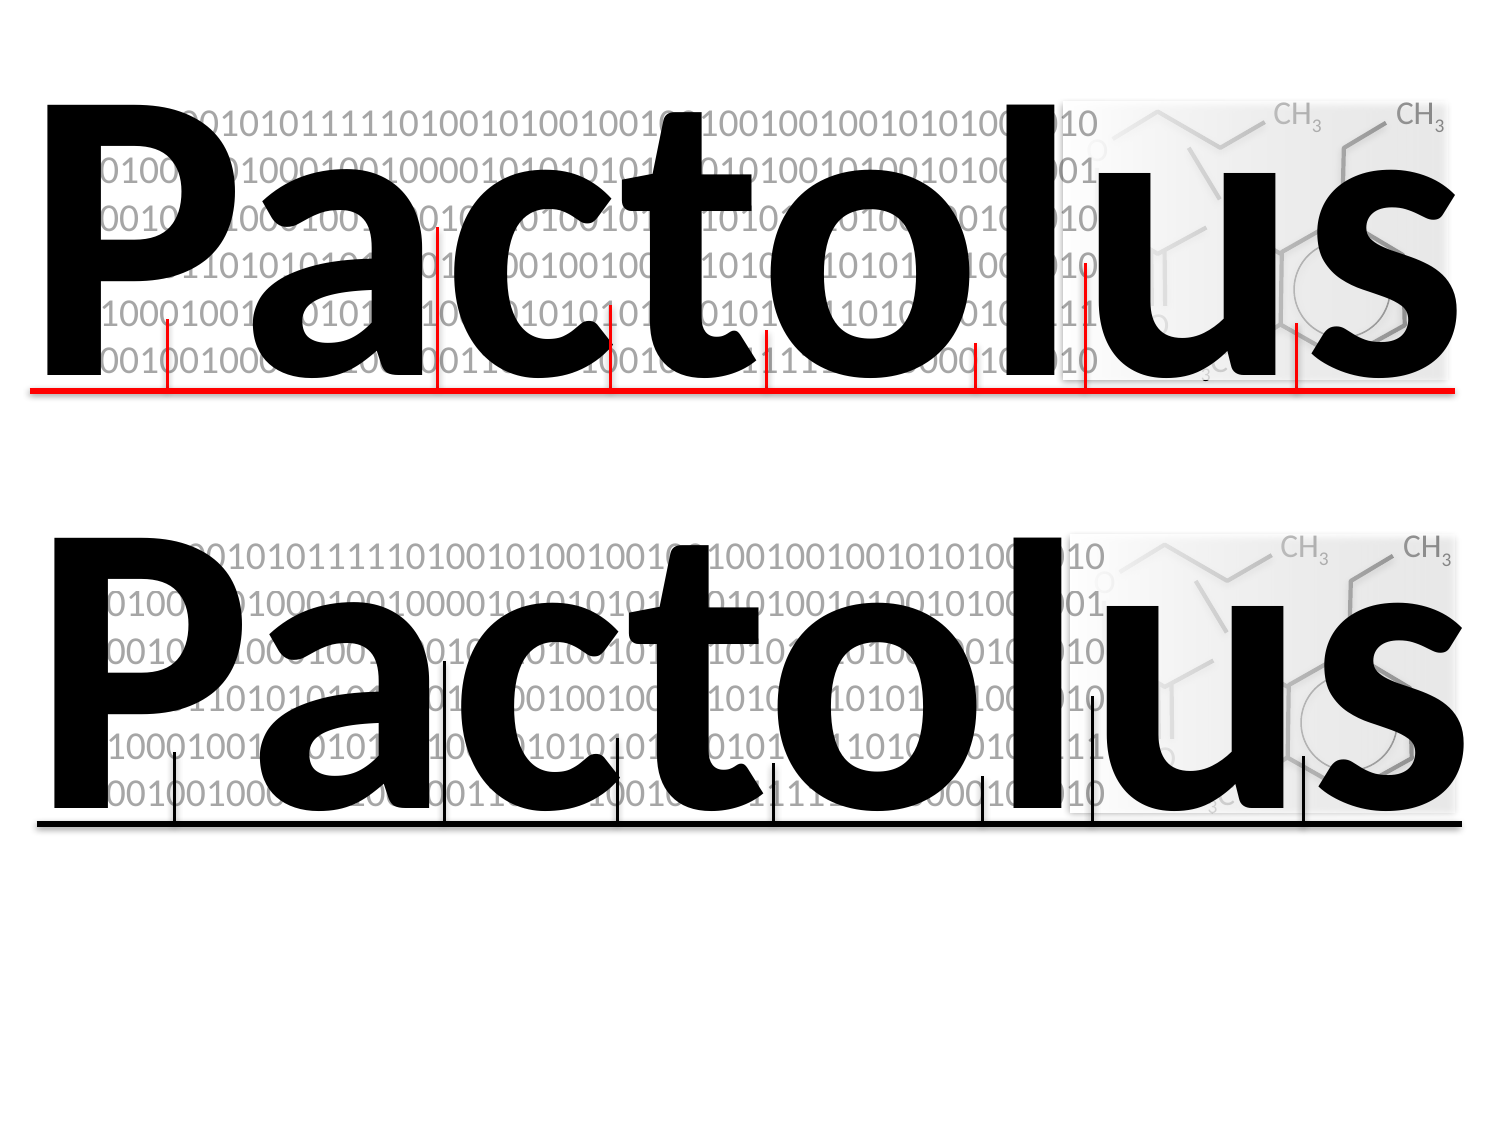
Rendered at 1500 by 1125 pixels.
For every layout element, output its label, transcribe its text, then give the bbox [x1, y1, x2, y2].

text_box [29, 227, 1455, 393]
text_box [1071, 83, 1461, 388]
text_box Pactolus [9, 0, 1483, 459]
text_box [1078, 516, 1468, 821]
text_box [36, 660, 1462, 826]
text_box Pactolus [16, 384, 1490, 893]
